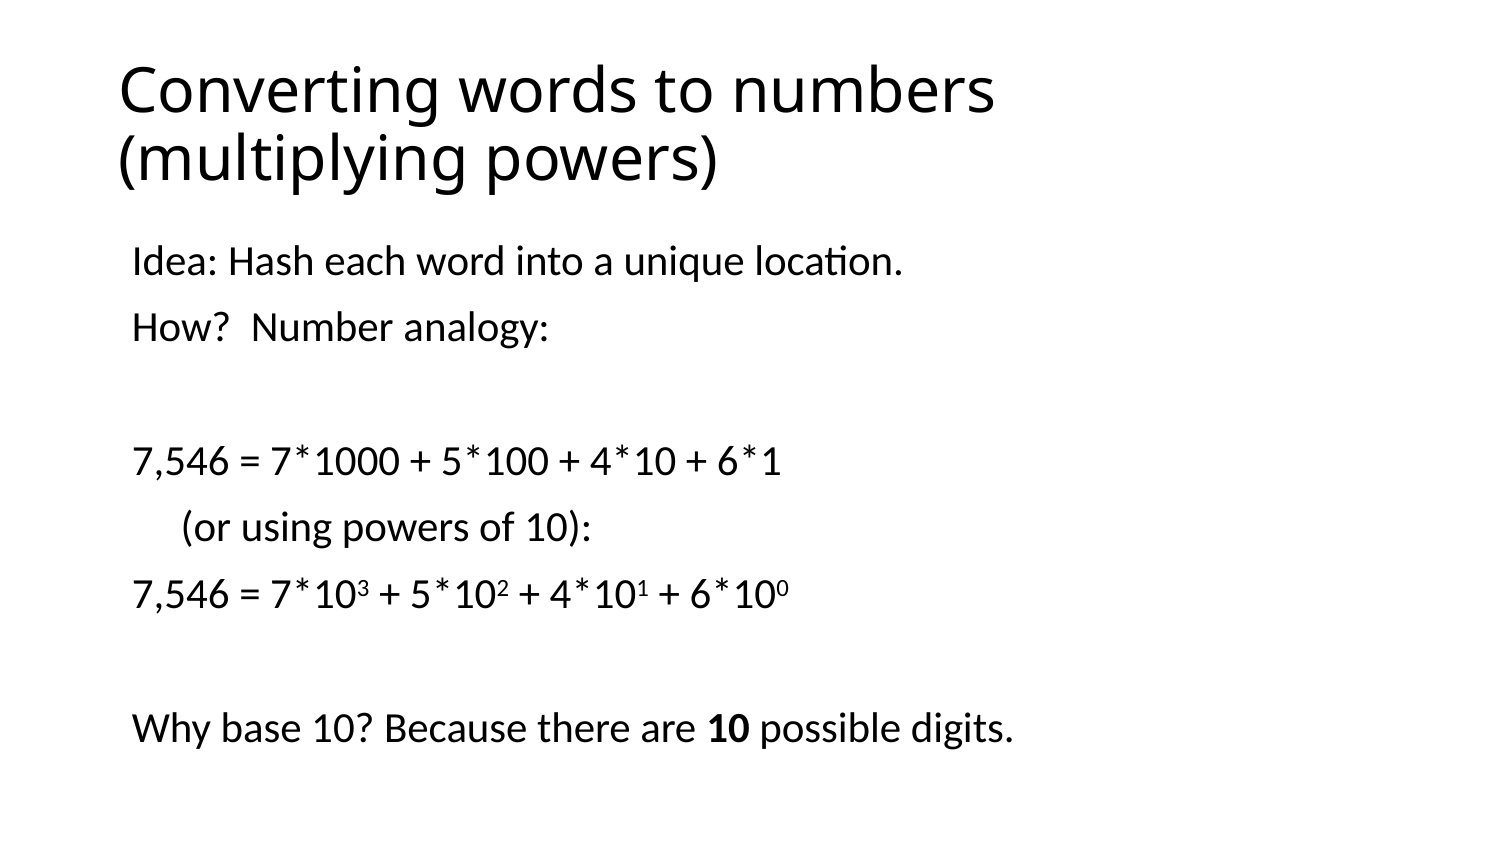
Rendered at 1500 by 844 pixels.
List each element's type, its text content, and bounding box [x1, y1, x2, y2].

list Idea: Hash each word into a unique location. How? Number analogy: 7,546 = 7*1000 + 5*100 + 4*10 + 6*1 (or using powers of 10): 7,546 = 7*103 + 5*102 + 4*101 + 6*100 Why base 10? Because there are 10 possible digits. [103, 224, 1397, 760]
title Converting words to numbers (multiplying powers) [103, 44, 1397, 208]
